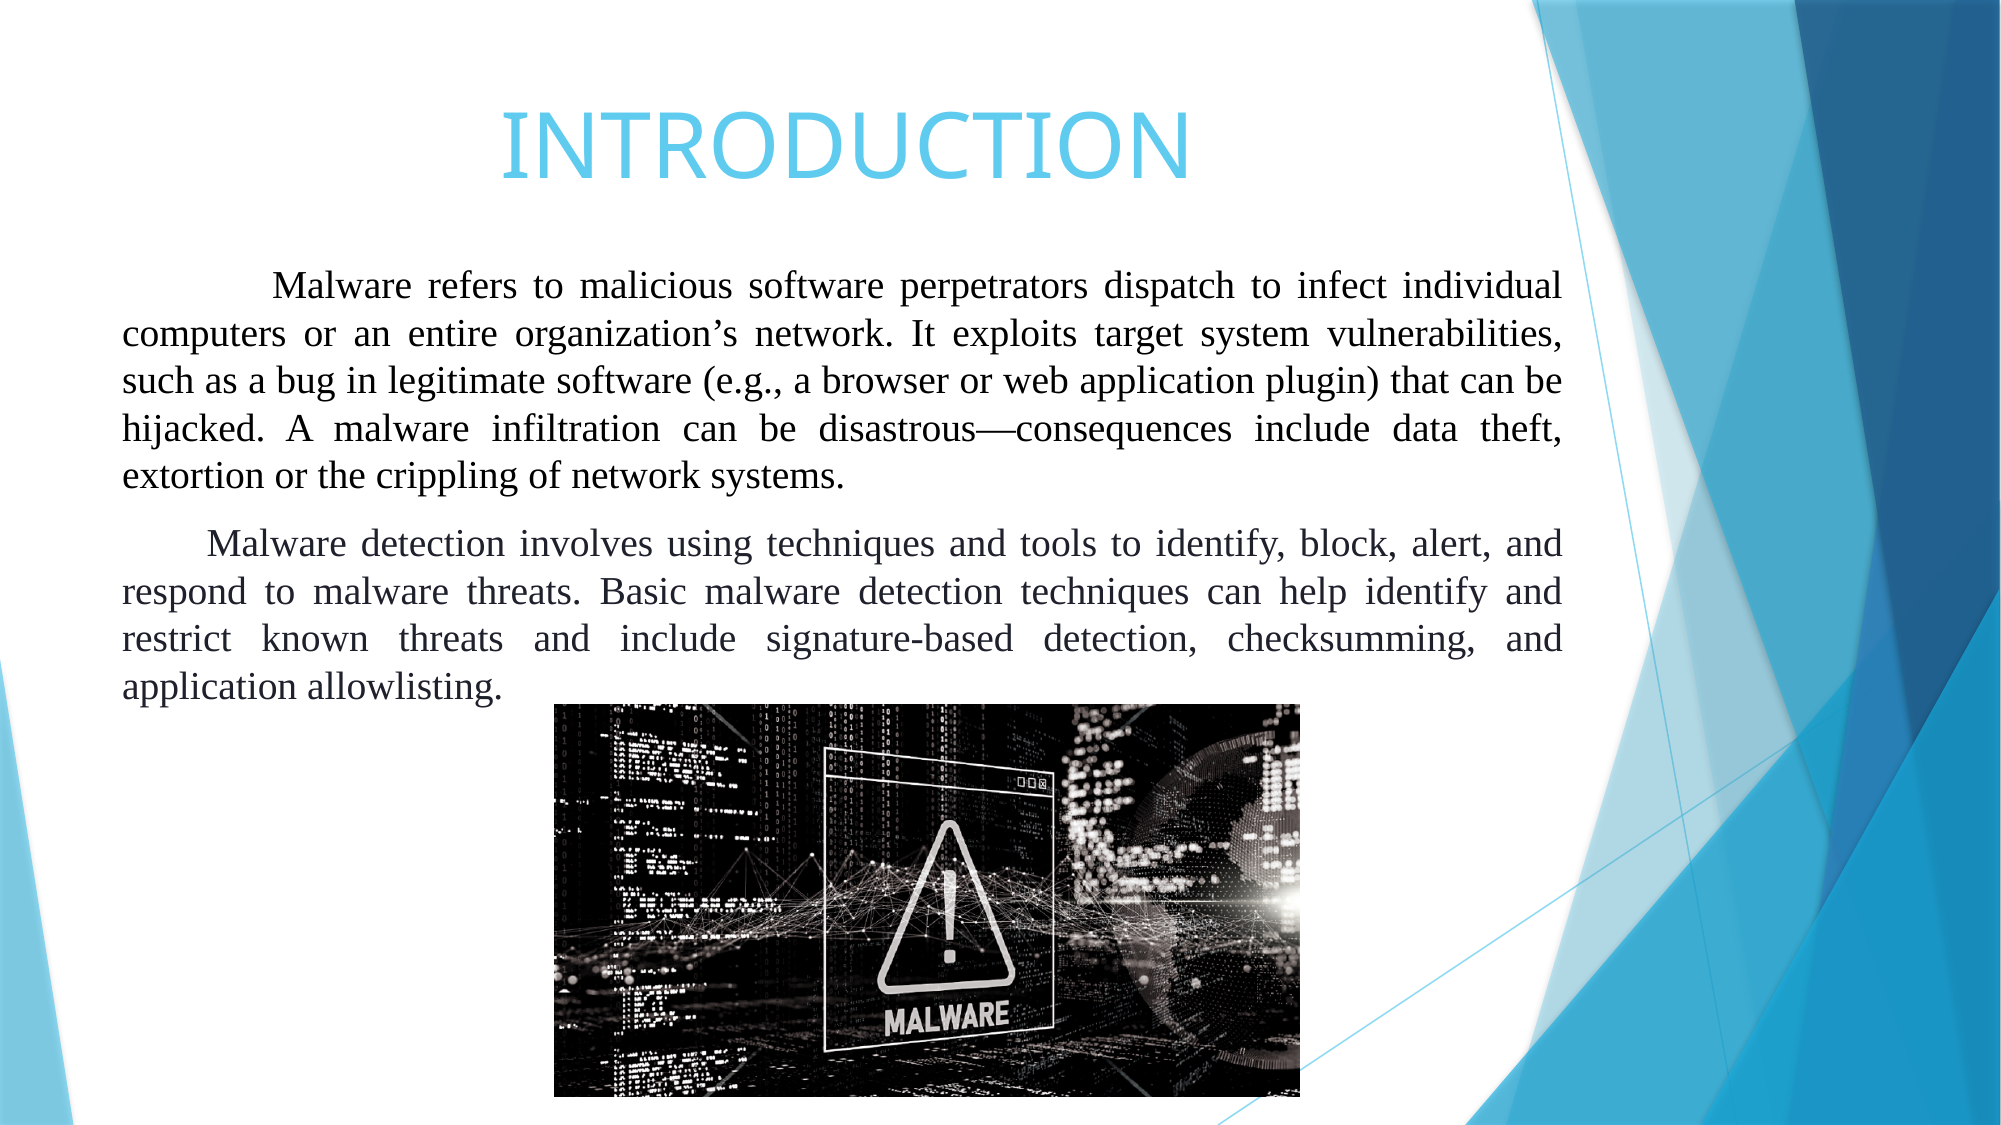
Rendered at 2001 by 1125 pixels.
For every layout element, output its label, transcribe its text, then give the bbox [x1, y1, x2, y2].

picture [553, 704, 1300, 1097]
list Malware refers to malicious software perpetrators dispatch to infect individual computers or an entire organization’s network. It exploits target system vulnerabilities, such as a bug in legitimate software (e.g., a browser or web application plugin) that can be hijacked. A malware infiltration can be disastrous—consequences include data theft, extortion or the crippling of network systems. Malware detection involves using techniques and tools to identify, block, alert, and respond to malware threats. Basic malware detection techniques can help identify and restrict known threats and include signature-based detection, checksumming, and application allowlisting. [107, 251, 1580, 874]
title INTRODUCTION [117, 79, 1580, 251]
